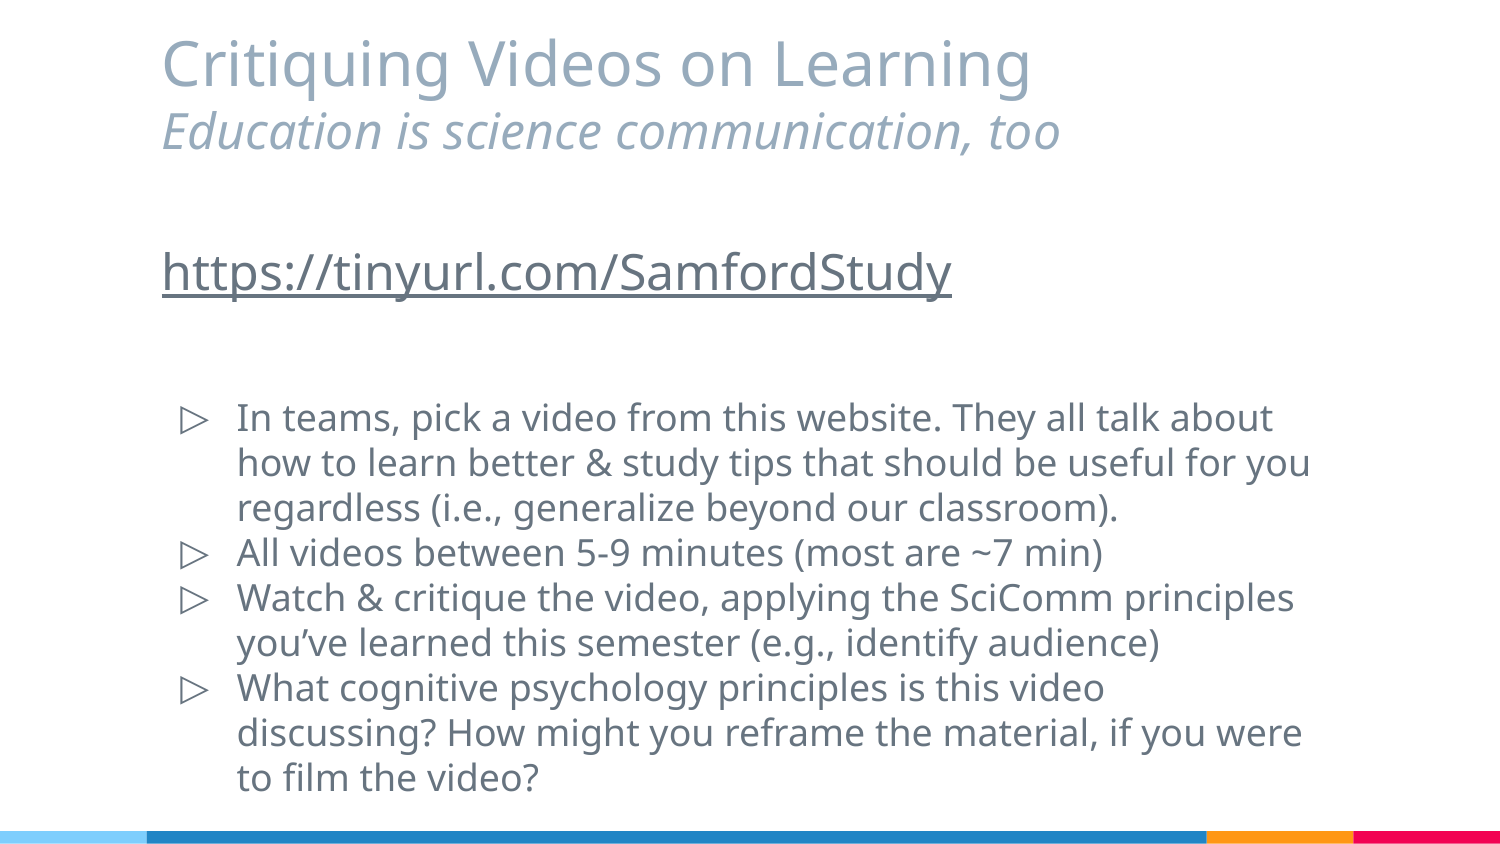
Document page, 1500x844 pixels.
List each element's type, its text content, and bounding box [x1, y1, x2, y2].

list https://tinyurl.com/SamfordStudy In teams, pick a video from this website. They all talk about how to learn better & study tips that should be useful for you regardless (i.e., generalize beyond our classroom). All videos between 5-9 minutes (most are ~7 min) Watch & critique the video, applying the SciComm principles you’ve learned this semester (e.g., identify audience) What cognitive psychology principles is this video discussing? How might you reframe the material, if you were to film the video? [146, 225, 1329, 809]
title Critiquing Videos on Learning Education is science communication, too [146, 33, 1207, 175]
